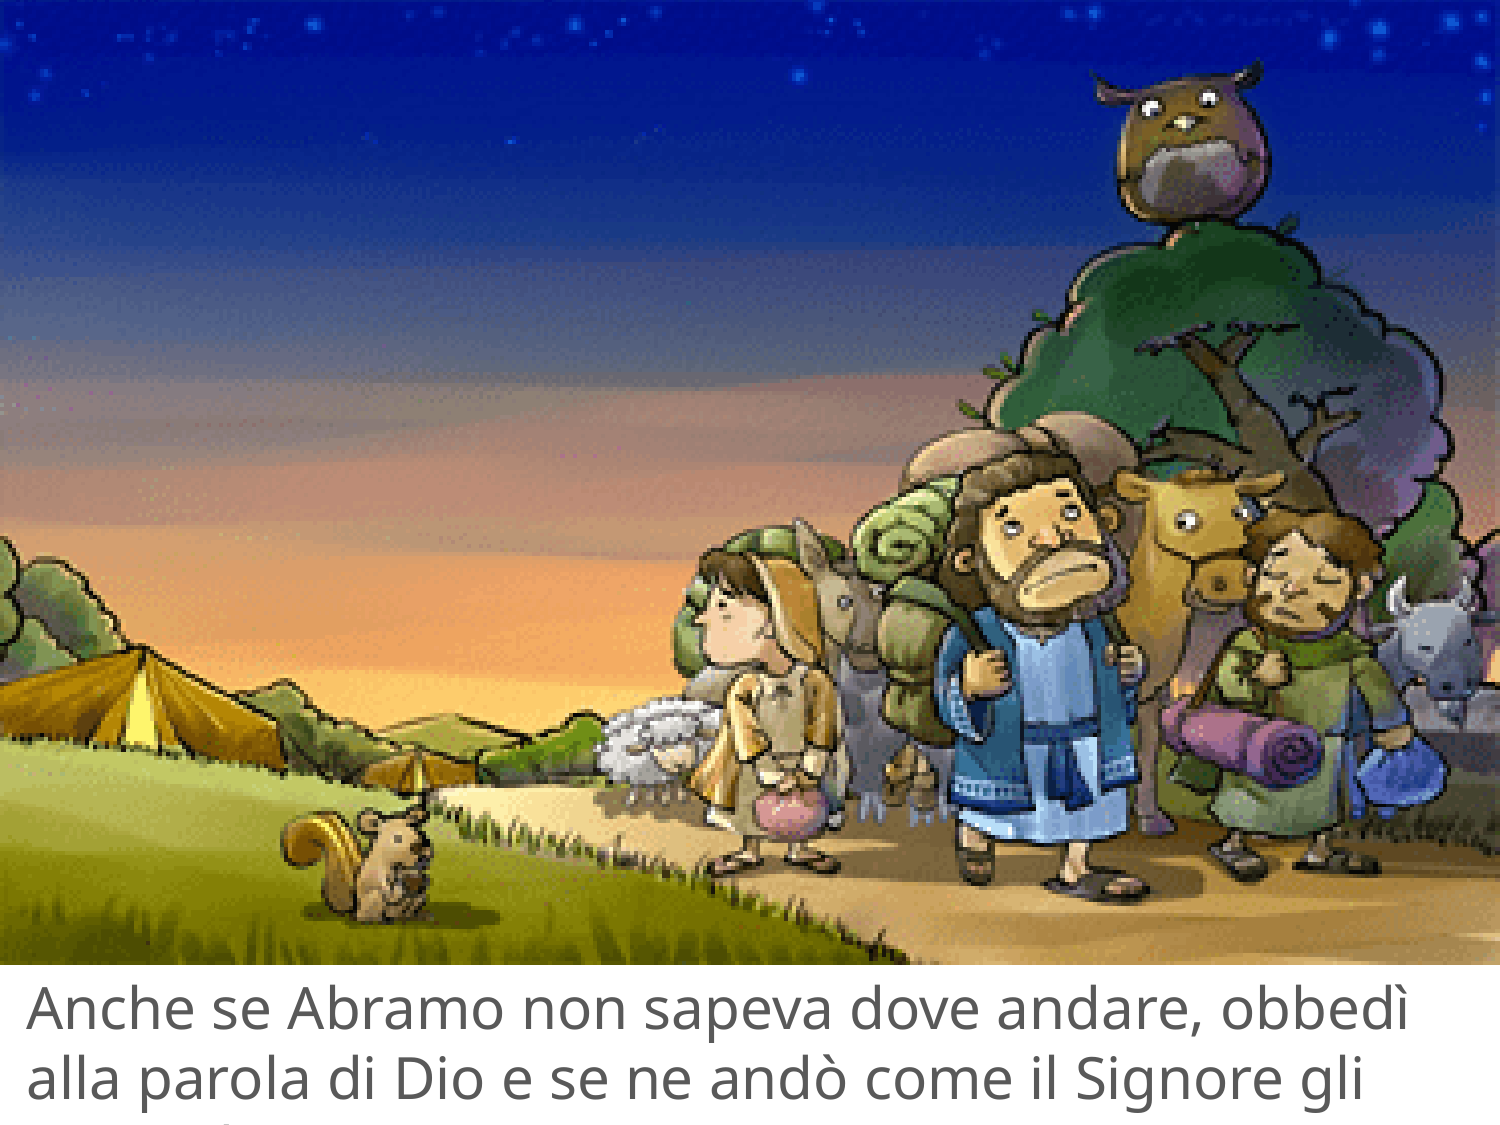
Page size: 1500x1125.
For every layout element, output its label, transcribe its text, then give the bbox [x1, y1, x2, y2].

text_box Anche se Abramo non sapeva dove andare, obbedì alla parola di Dio e se ne andò come il Signore gli aveva detto. [11, 973, 1498, 1125]
picture [0, 0, 1500, 965]
